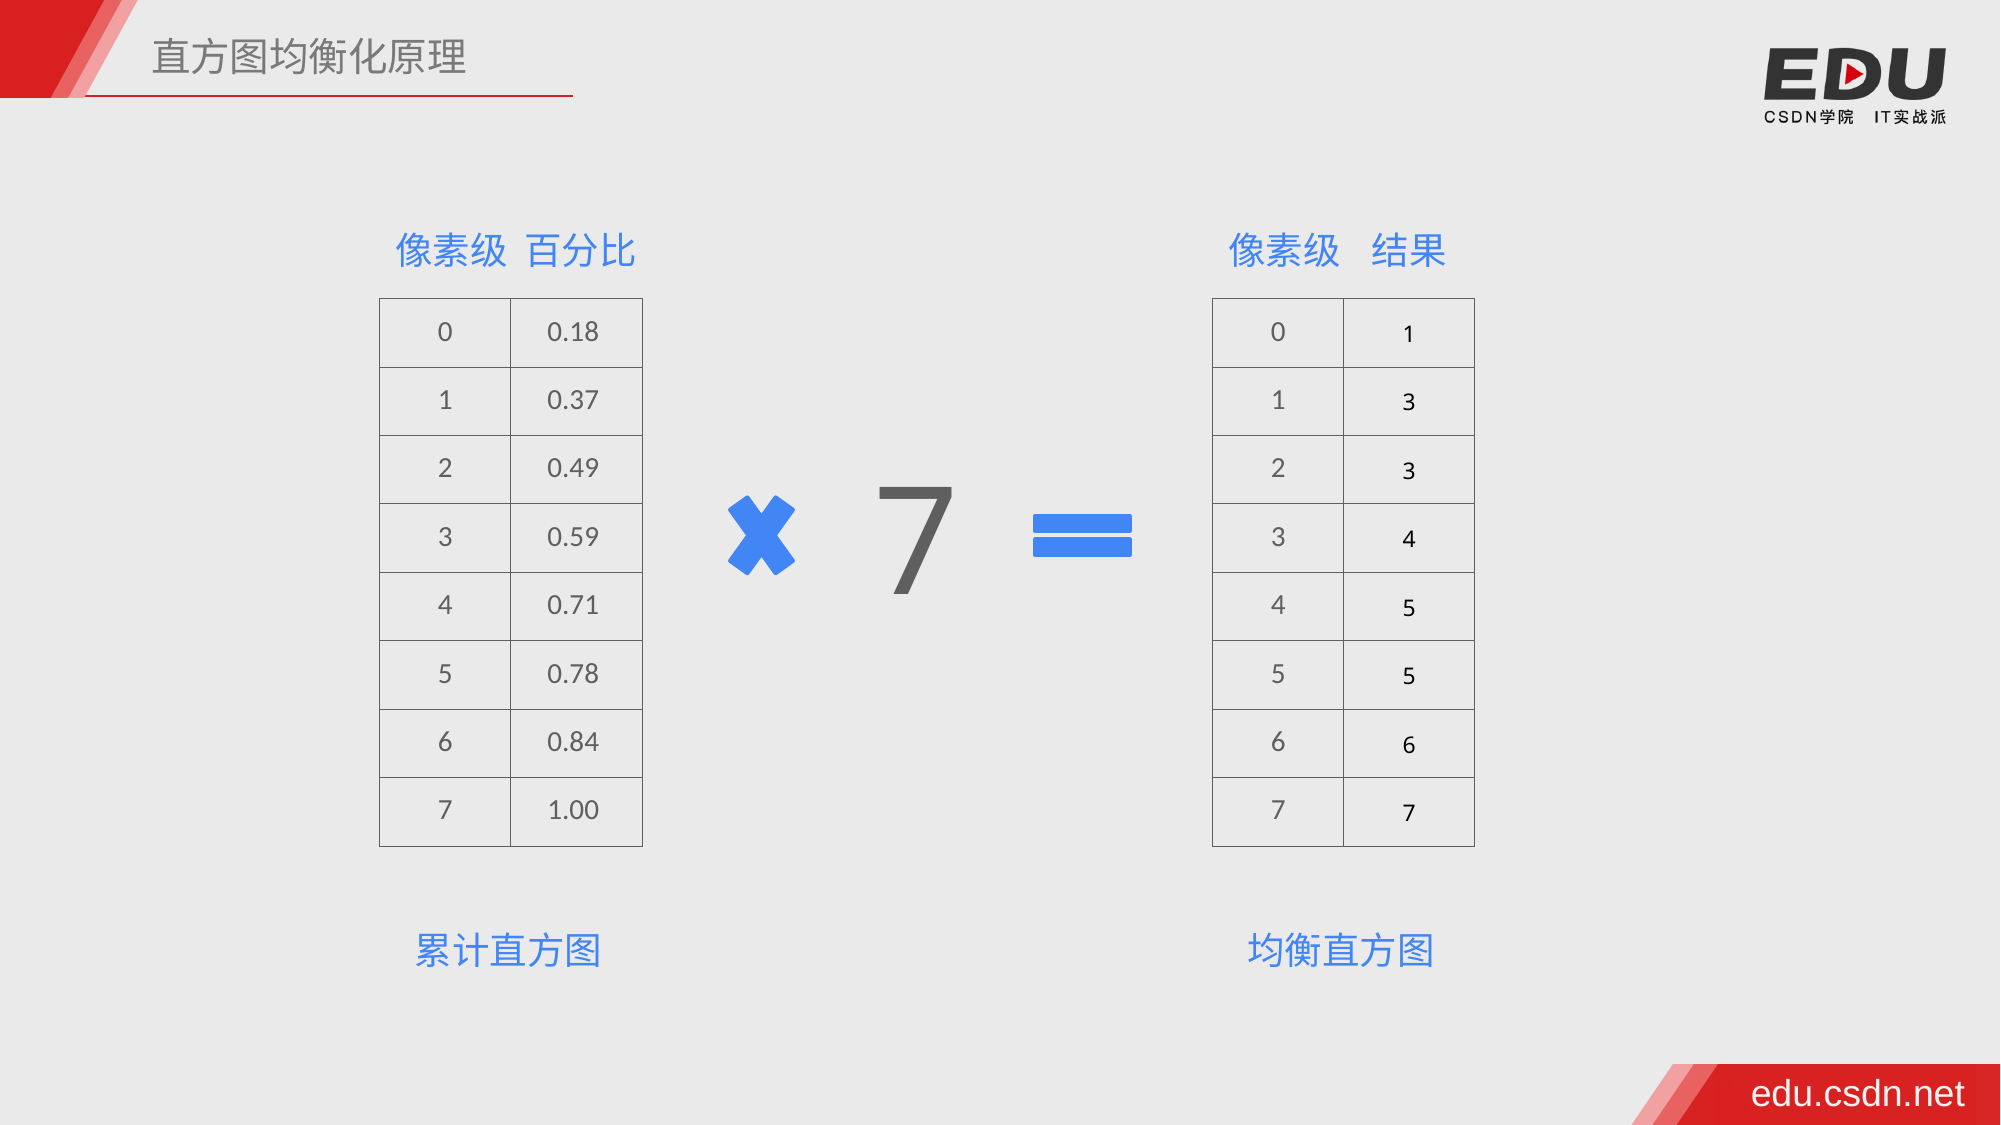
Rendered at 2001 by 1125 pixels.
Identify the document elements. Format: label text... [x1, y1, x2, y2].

table_cell 3 [1344, 436, 1474, 503]
text_box 百分比 [509, 219, 652, 280]
table_cell 5 [1213, 641, 1343, 709]
table_header 0 [1213, 299, 1343, 367]
table_header 0 [380, 299, 510, 367]
table_cell 3 [380, 504, 510, 572]
table_cell 0.59 [511, 504, 642, 572]
table_cell 4 [1213, 573, 1343, 640]
picture [1761, 42, 1948, 128]
table_cell 0.37 [511, 368, 642, 435]
text_box 结果 [1357, 219, 1462, 280]
list 直方图均衡化原理 [142, 6, 723, 93]
table_cell 4 [380, 573, 510, 640]
table_cell 1 [380, 368, 510, 435]
text_box [1033, 537, 1132, 557]
text_box 累计直方图 [399, 919, 618, 980]
table_cell 7 [380, 778, 510, 846]
text_box 7 [858, 436, 975, 632]
table_cell 0.49 [511, 436, 642, 503]
text_box 像素级 [1213, 219, 1356, 280]
table_cell 2 [380, 436, 510, 503]
table_cell 3 [1213, 504, 1343, 572]
table_cell 6 [1344, 710, 1474, 777]
table_cell 5 [1344, 641, 1474, 709]
table_header 0.18 [511, 299, 642, 367]
table_cell 0.84 [511, 710, 642, 777]
table_cell 7 [1344, 778, 1474, 846]
table_cell 7 [1213, 778, 1343, 846]
text_box [1033, 514, 1132, 533]
table_cell 6 [1213, 710, 1343, 777]
text_box [728, 495, 795, 576]
table_header 1 [1344, 299, 1474, 367]
table_cell 0.71 [511, 573, 642, 640]
table_cell 3 [1344, 368, 1474, 435]
text_box 像素级 [380, 219, 509, 280]
table_cell 4 [1344, 504, 1474, 572]
table_cell 5 [380, 641, 510, 709]
table_cell 5 [1344, 573, 1474, 640]
table_cell 6 [380, 710, 510, 777]
table_cell 1 [1213, 368, 1343, 435]
table_cell 0.78 [511, 641, 642, 709]
text_box 均衡直方图 [1232, 919, 1450, 980]
table_cell 1.00 [511, 778, 642, 846]
table_cell 2 [1213, 436, 1343, 503]
